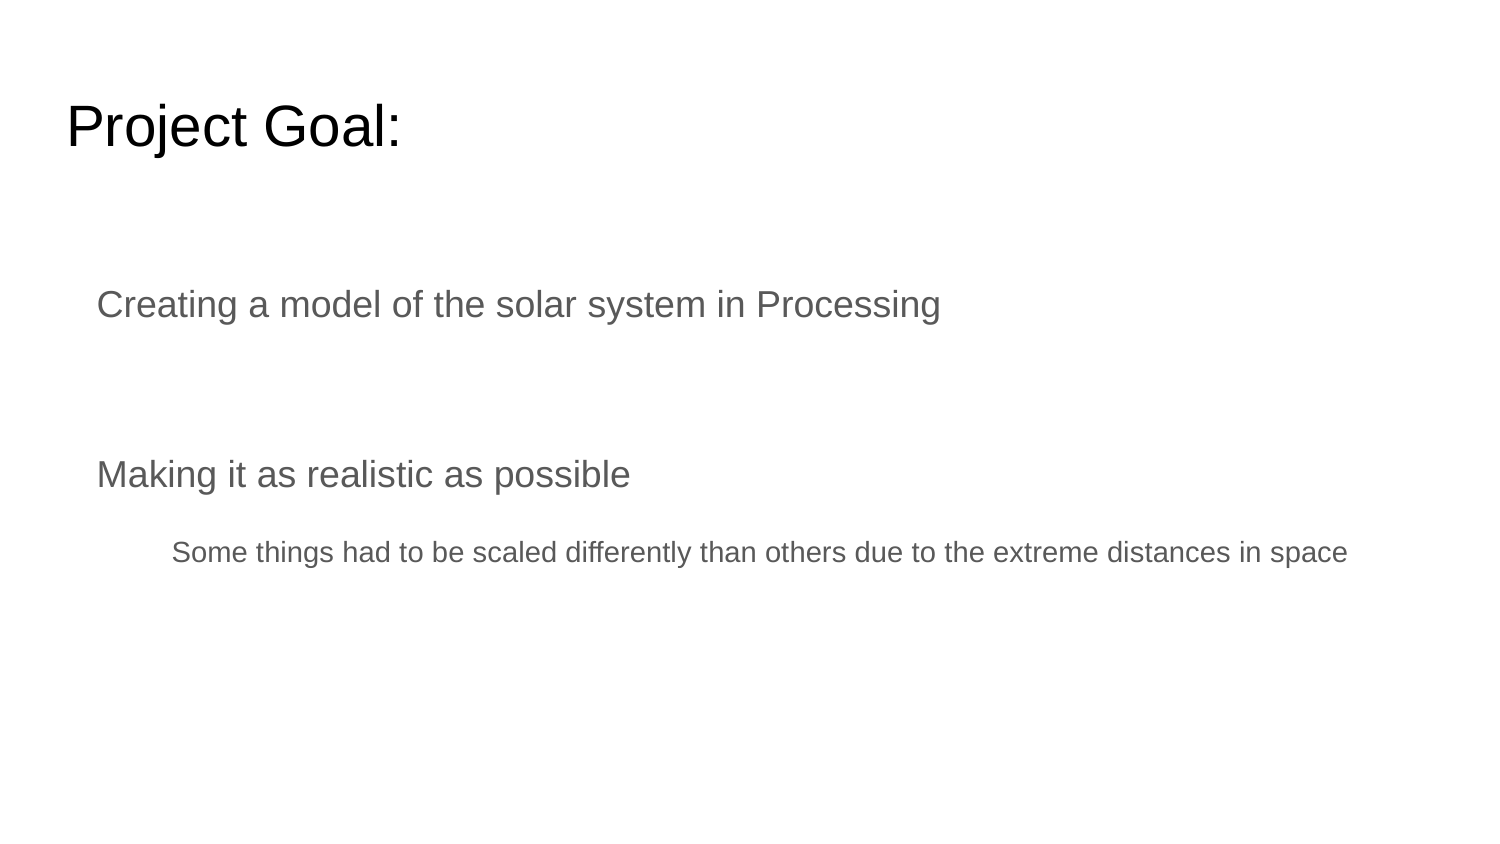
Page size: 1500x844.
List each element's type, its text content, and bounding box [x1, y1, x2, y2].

title Project Goal: [51, 72, 1449, 167]
list Creating a model of the solar system in Processing Making it as realistic as possible Some things had to be scaled differently than others due to the extreme distances in space [44, 179, 1442, 741]
